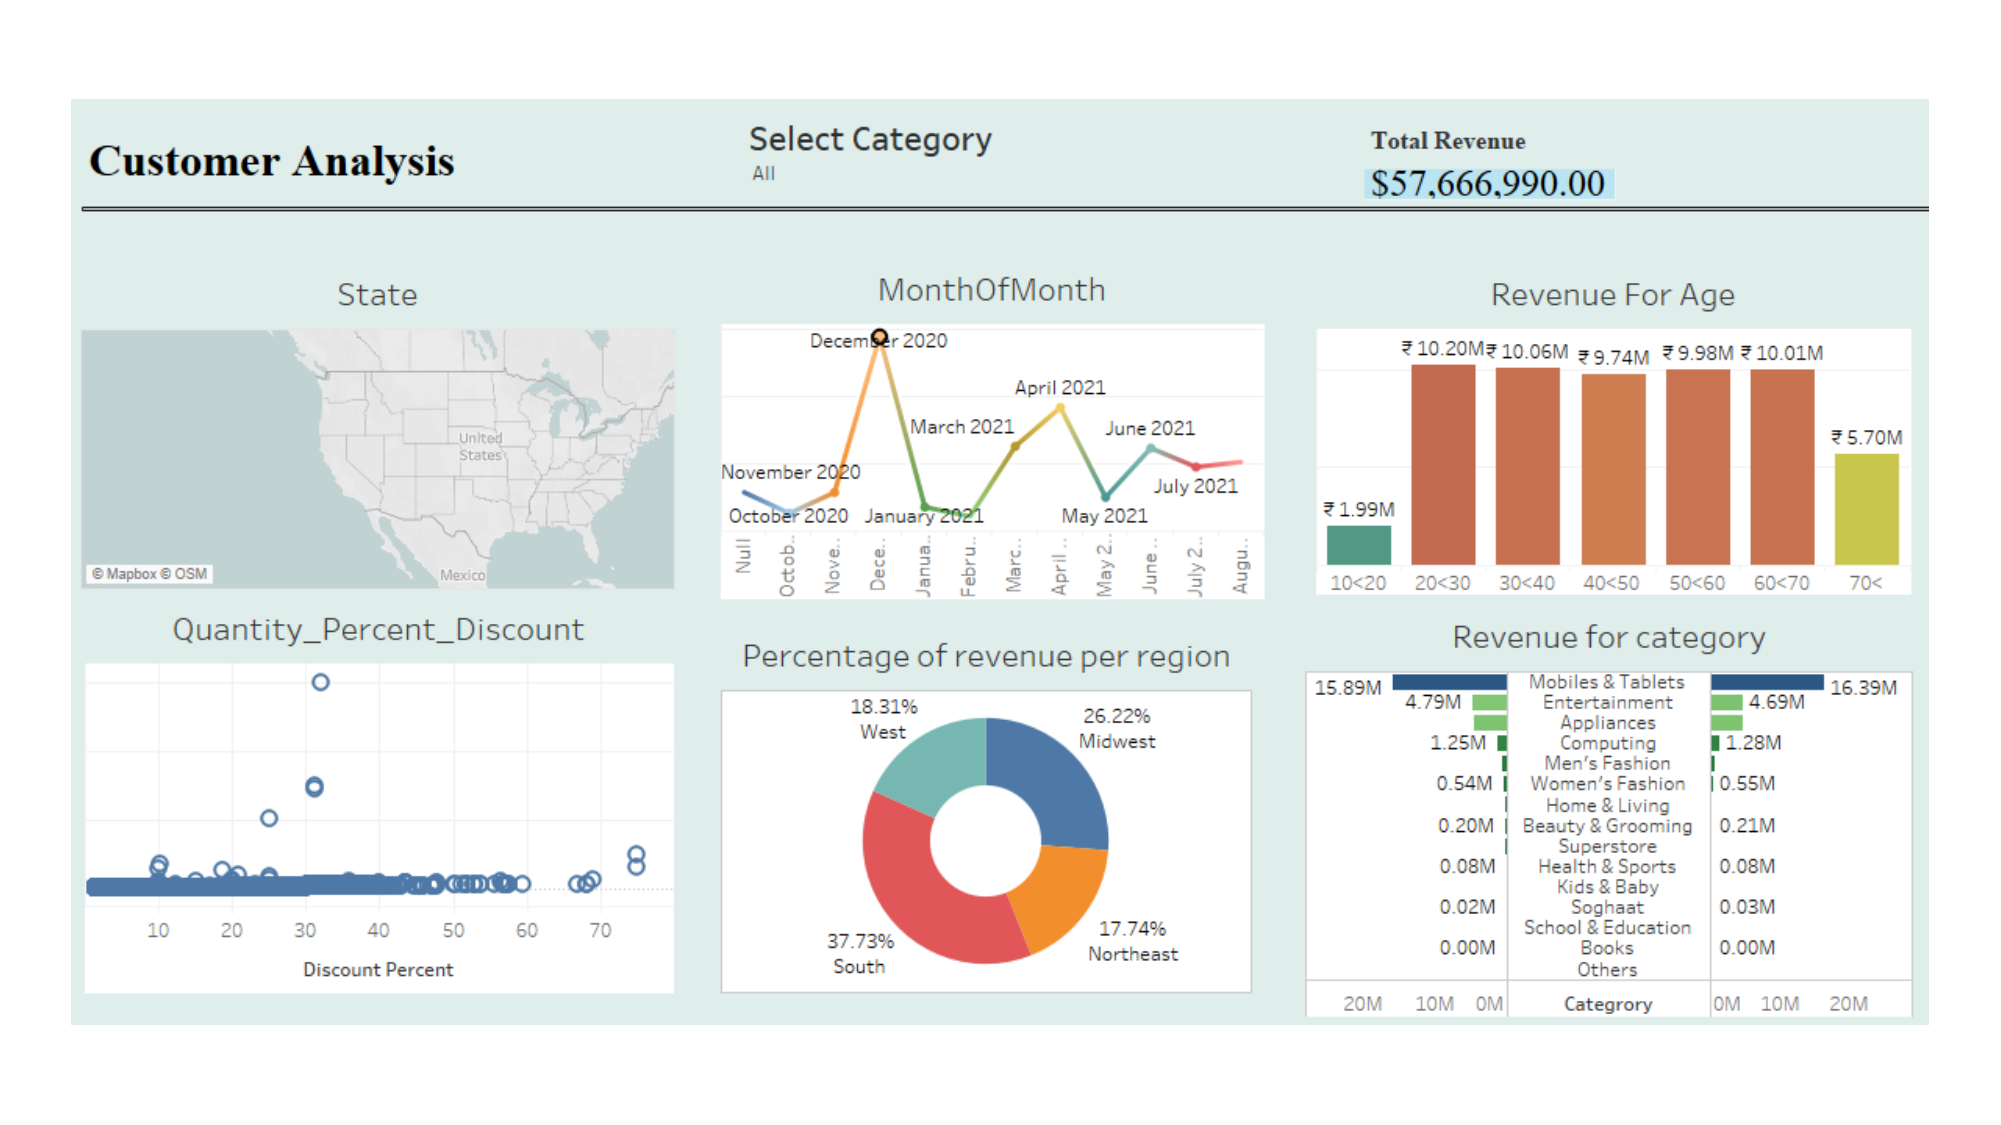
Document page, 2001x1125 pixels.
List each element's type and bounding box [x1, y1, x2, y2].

picture [71, 99, 1929, 1025]
